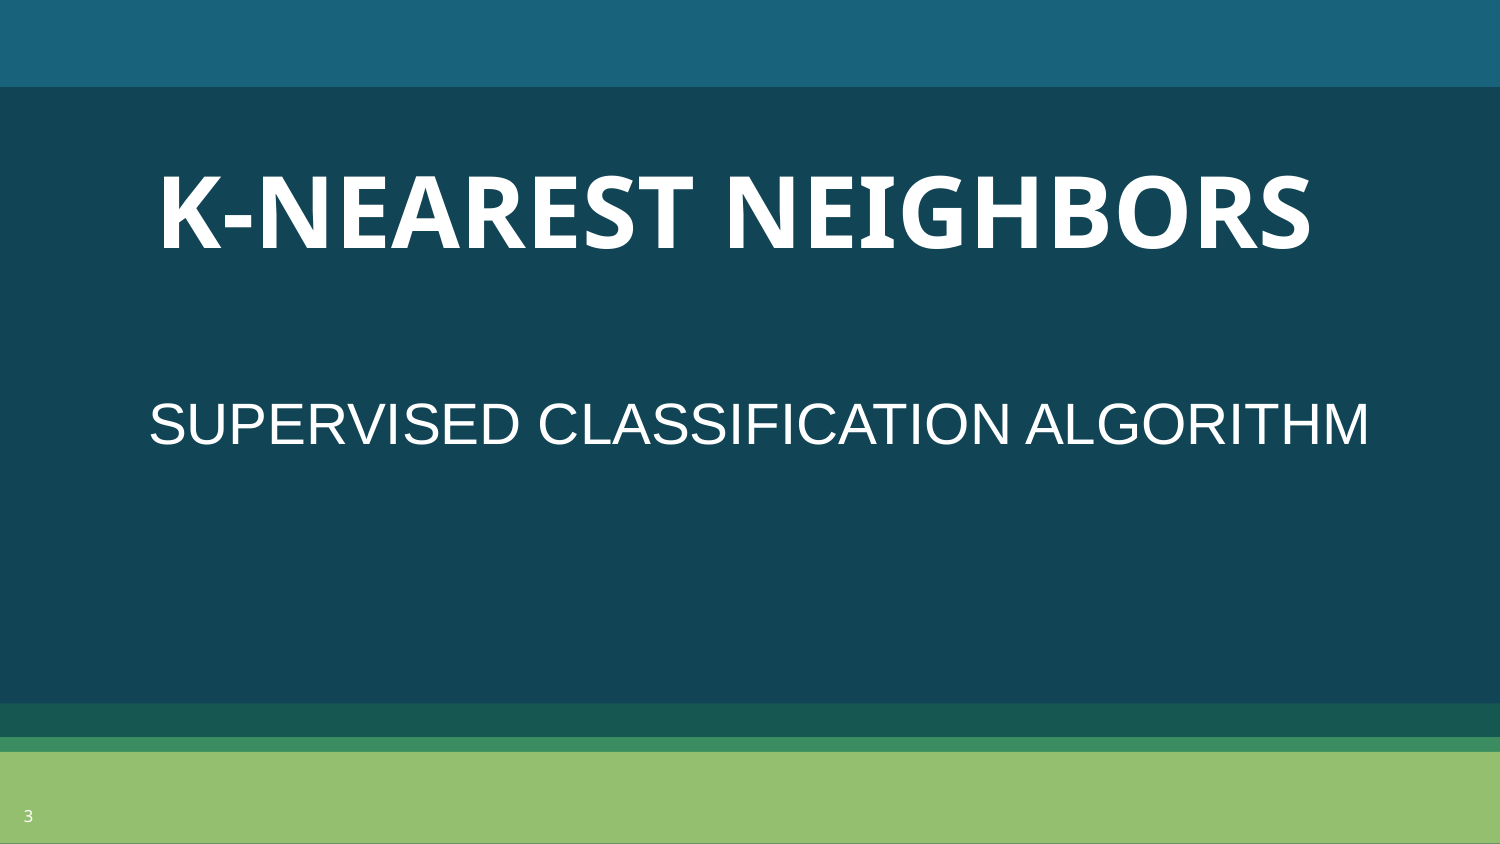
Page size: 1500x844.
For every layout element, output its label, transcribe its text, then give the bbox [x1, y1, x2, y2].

slide_number 3 [0, 790, 58, 844]
text_box SUPERVISED CLASSIFICATION ALGORITHM [133, 379, 1387, 464]
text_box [674, 403, 826, 440]
title K-NEAREST NEIGHBORS [78, 92, 1393, 326]
